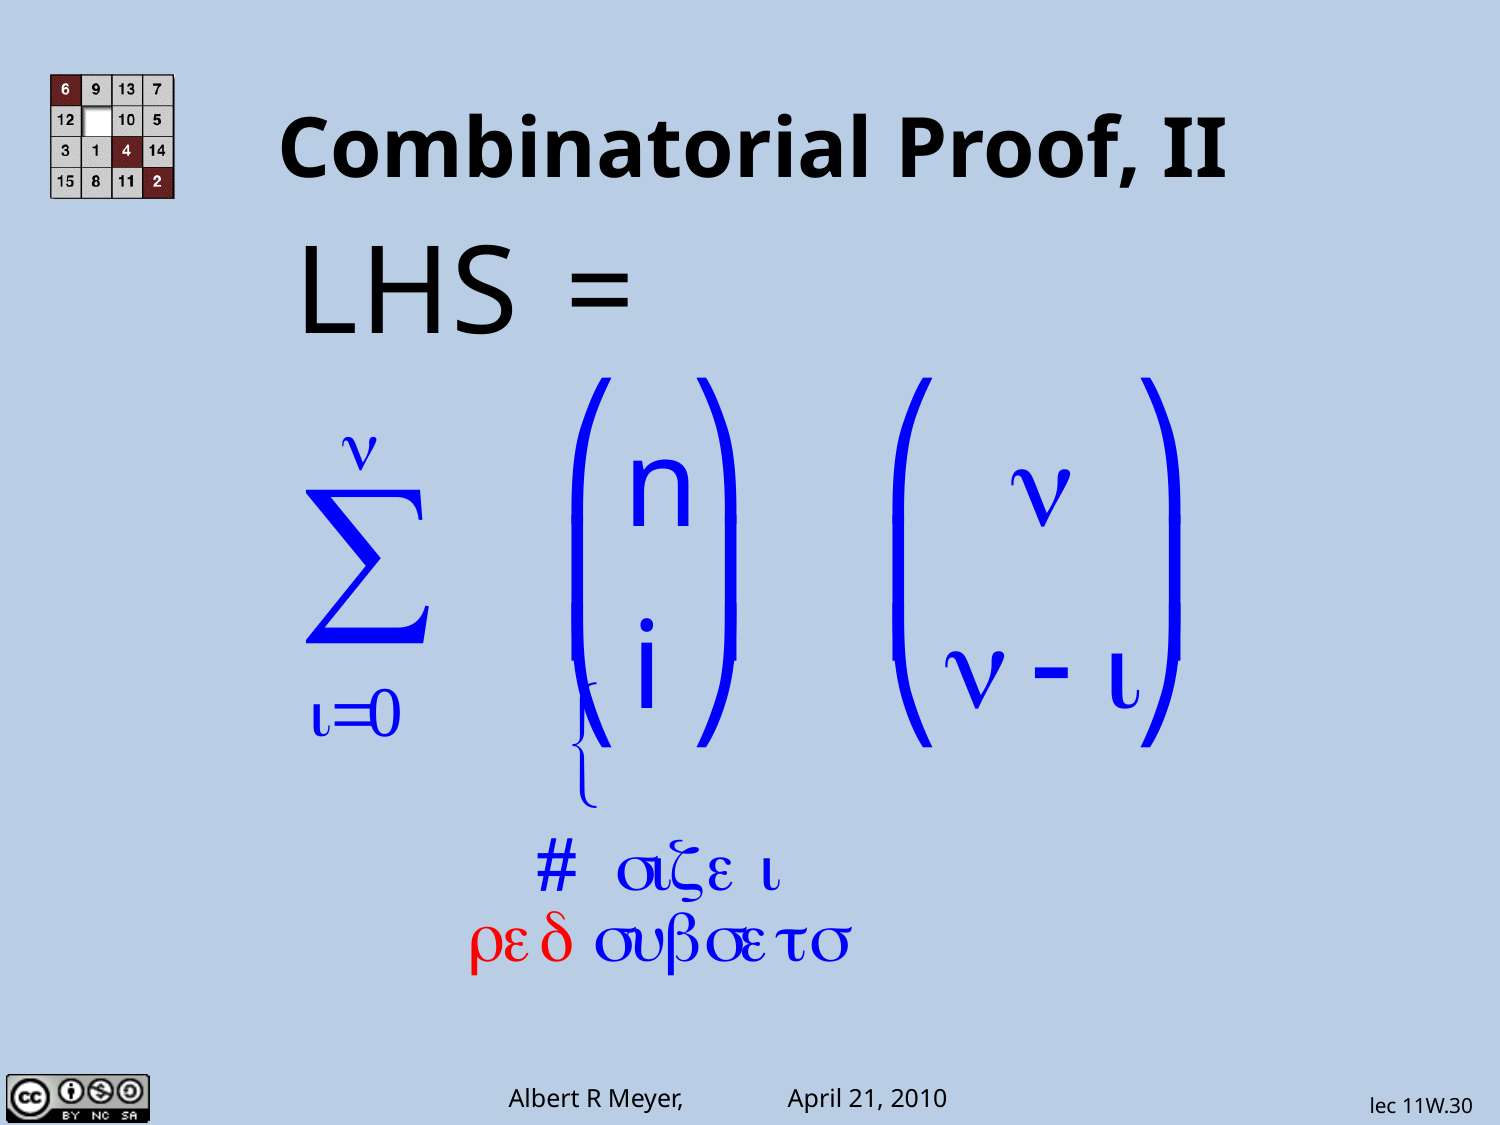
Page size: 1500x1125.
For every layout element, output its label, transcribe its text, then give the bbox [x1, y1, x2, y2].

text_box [278, 218, 1214, 1011]
text_box Combinatorial Proof, II [262, 50, 1500, 238]
picture [6, 1074, 150, 1123]
picture [50, 74, 175, 199]
text_box lec 11W.30 [1049, 1084, 1488, 1125]
